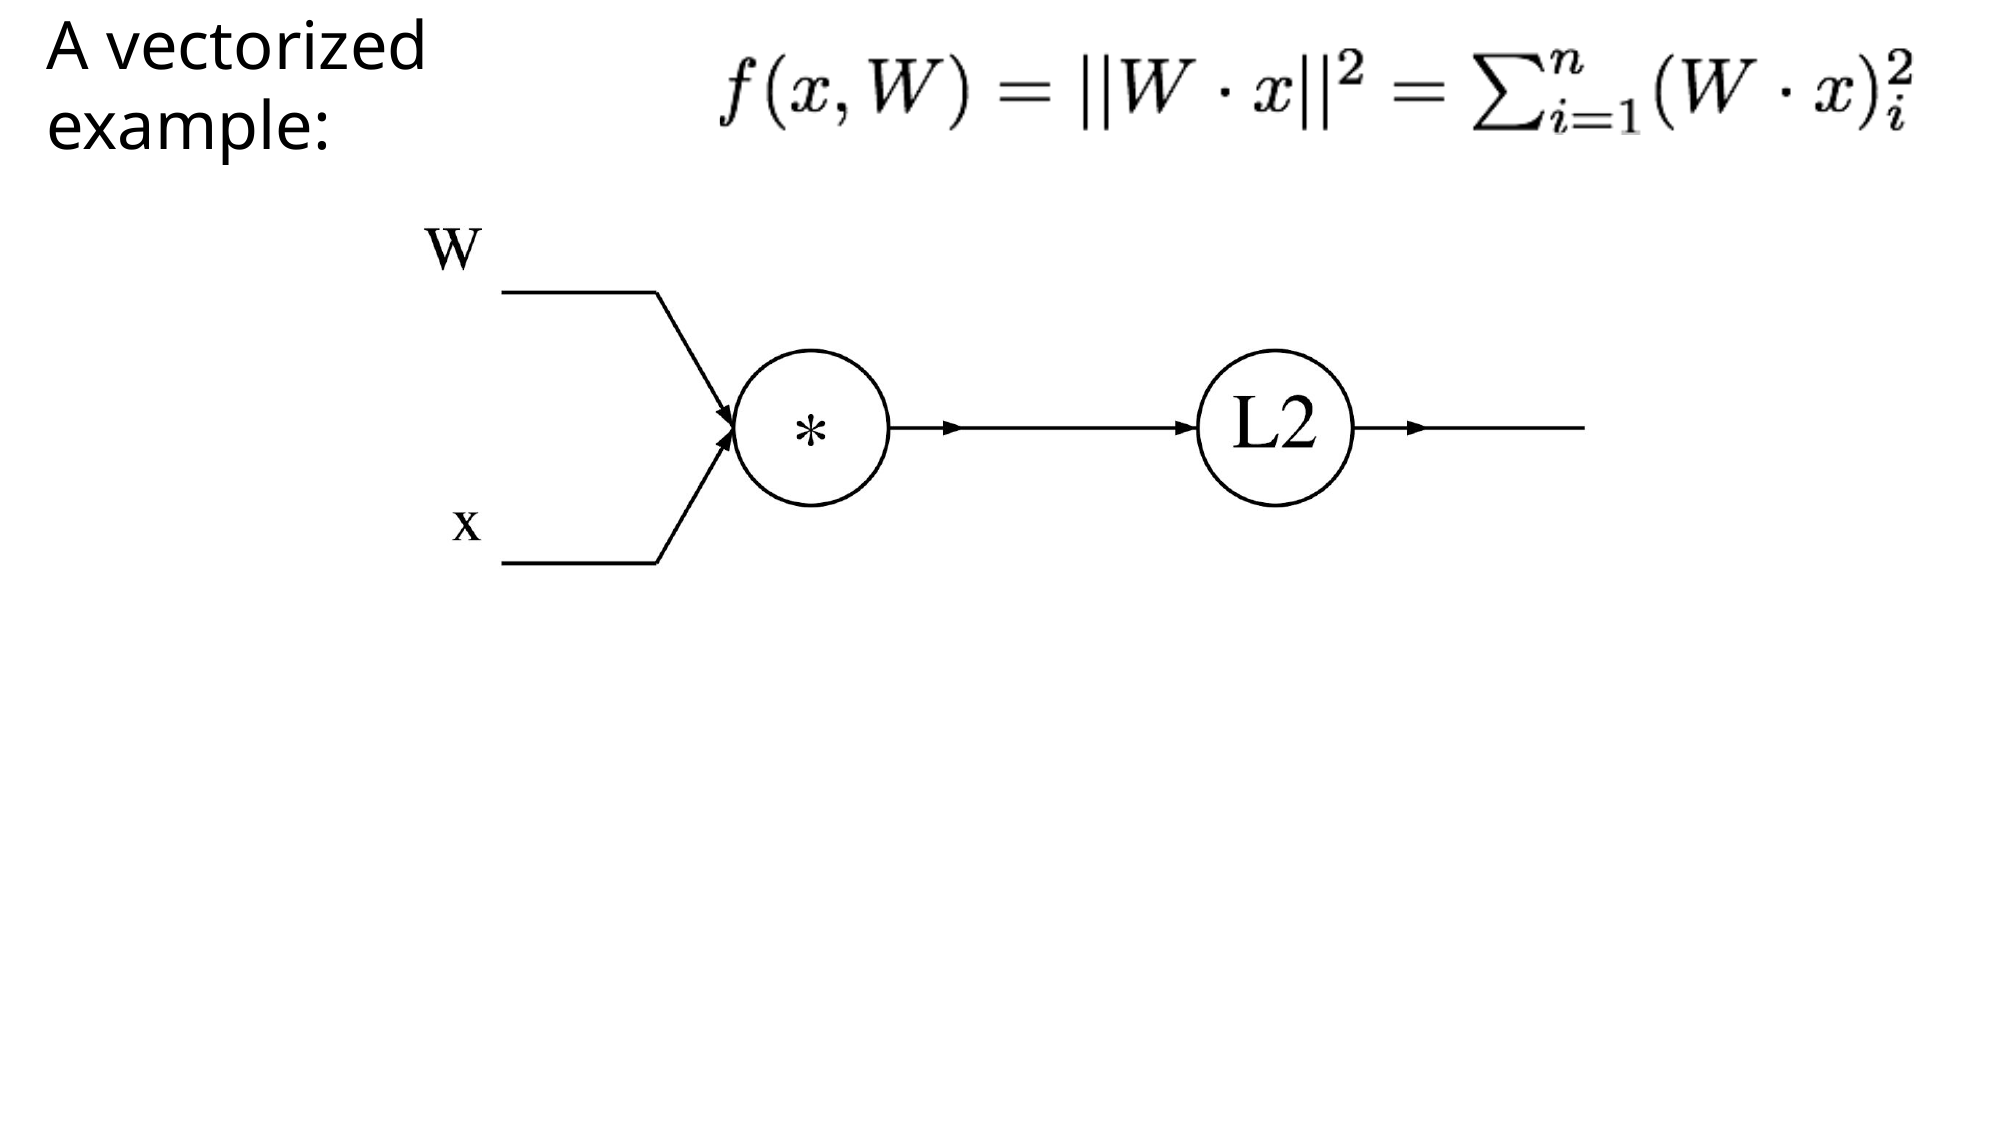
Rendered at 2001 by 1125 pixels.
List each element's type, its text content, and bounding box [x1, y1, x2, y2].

title A vectorized example: [43, 0, 705, 178]
text_box [719, 47, 1914, 135]
text_box [423, 225, 1589, 569]
